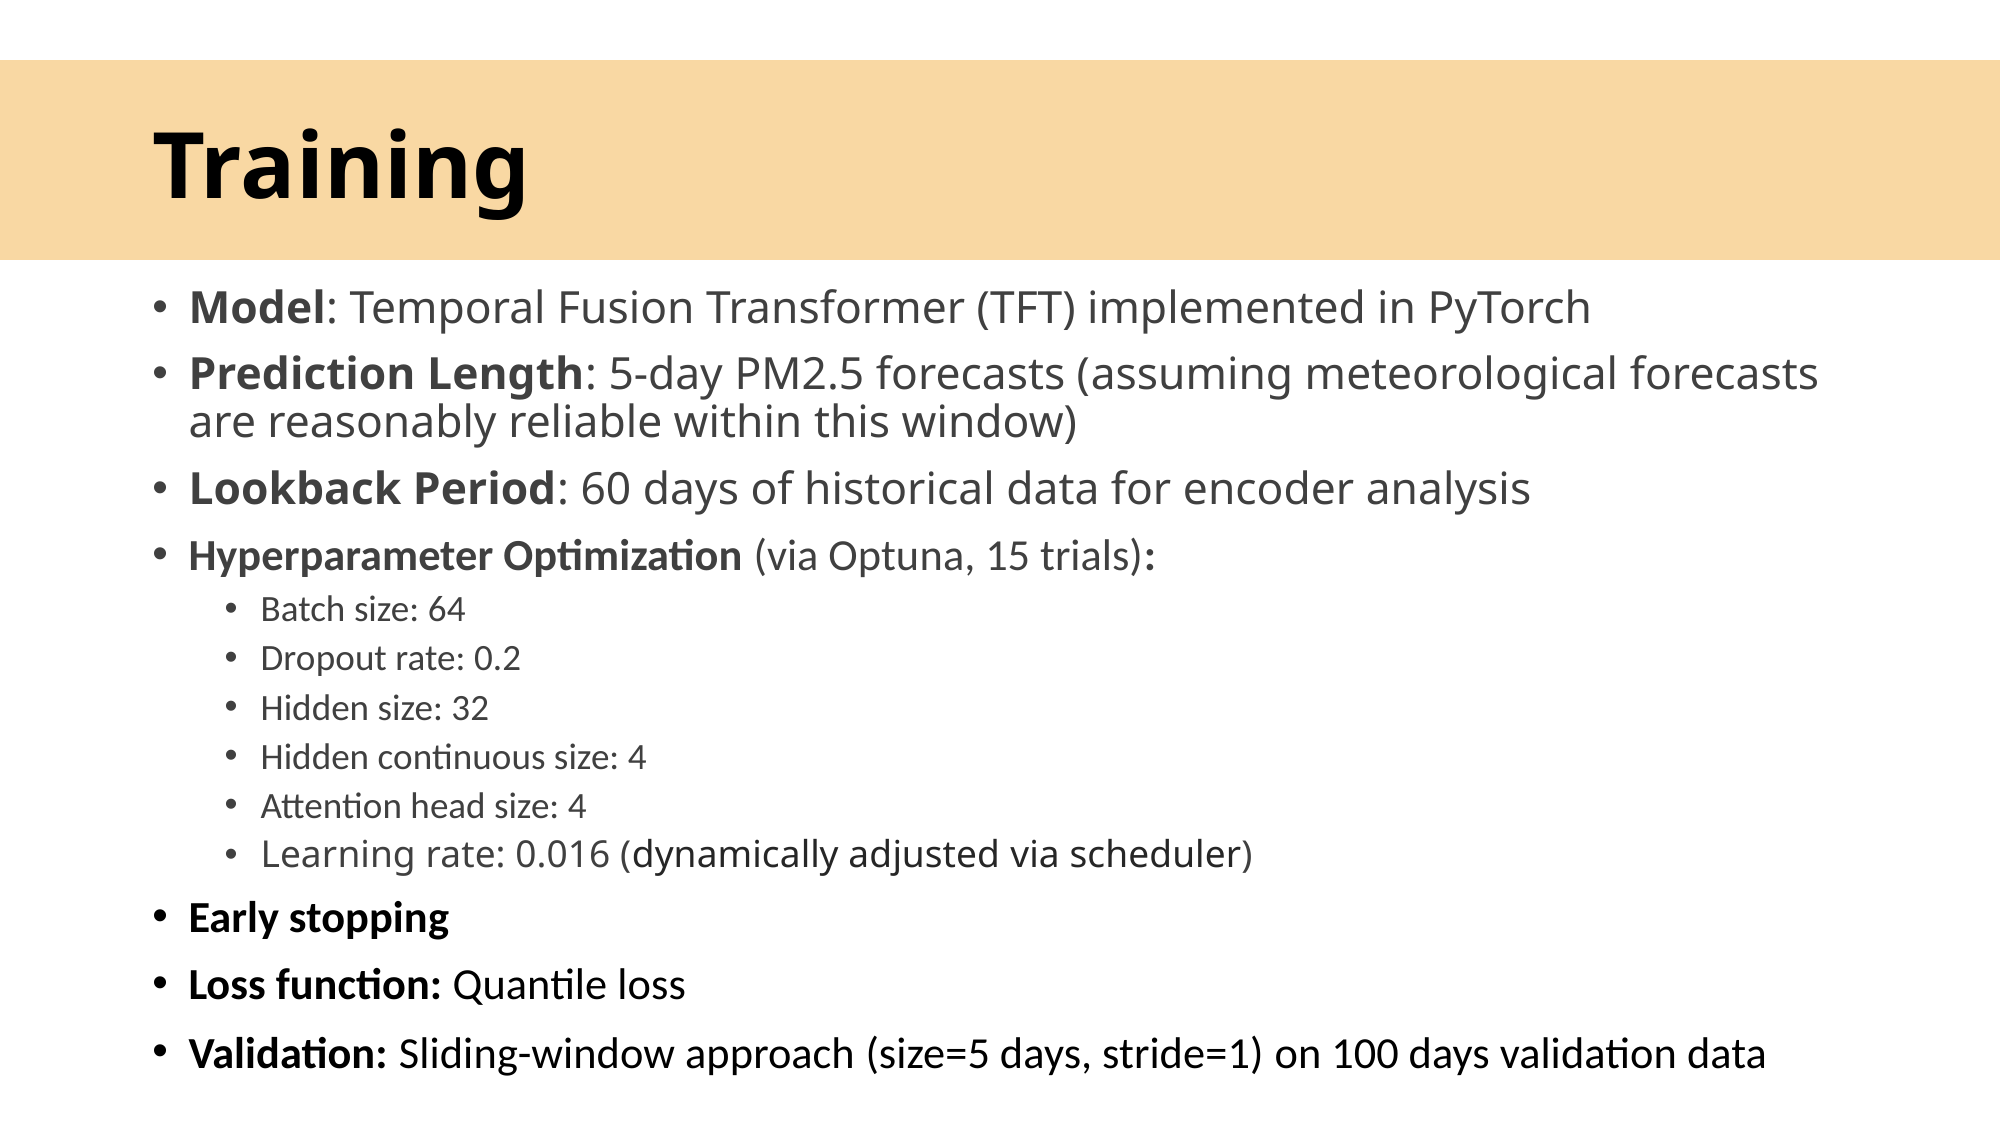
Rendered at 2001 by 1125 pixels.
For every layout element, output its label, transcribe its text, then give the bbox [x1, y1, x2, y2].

text_box [1863, 59, 2000, 261]
list Model: Temporal Fusion Transformer (TFT) implemented in PyTorch Prediction Length: 5-day PM2.5 forecasts (assuming meteorological forecasts are reasonably reliable within this window) Lookback Period: 60 days of historical data for encoder analysis Hyperparameter Optimization (via Optuna, 15 trials): Batch size: 64 Dropout rate: 0.2 Hidden size: 32 Hidden continuous size: 4 Attention head size: 4 Learning rate: 0.016 (dynamically adjusted via scheduler) Early stopping Loss function: Quantile loss Validation: Sliding-window approach (size=5 days, stride=1) on 100 days validation data [137, 277, 1863, 1088]
title Training [137, 59, 1863, 277]
text_box [0, 59, 137, 261]
